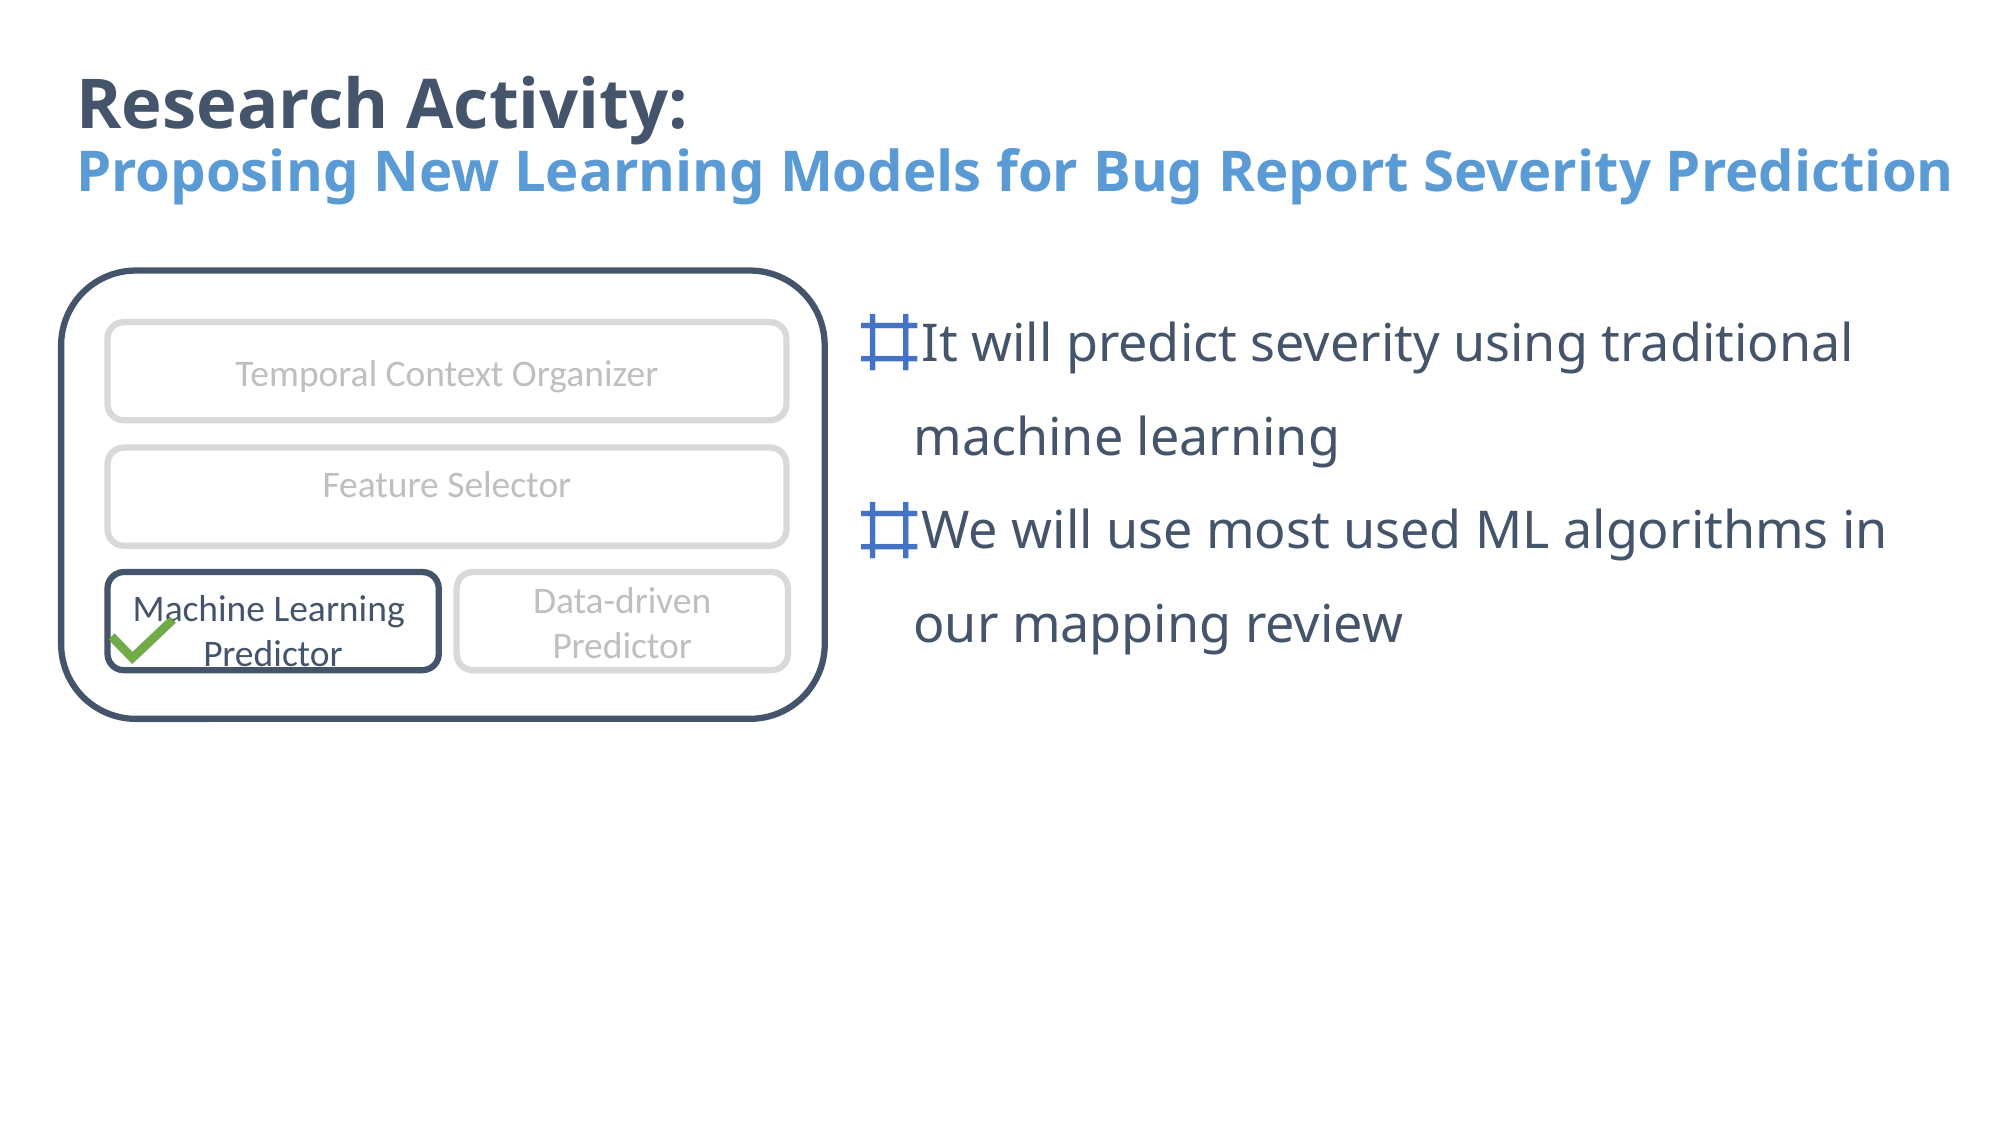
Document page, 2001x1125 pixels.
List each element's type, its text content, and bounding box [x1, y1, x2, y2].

text_box Temporal Context Organizer [106, 321, 788, 422]
text_box It will predict severity using traditional machine learning We will use most used ML algorithms in our mapping review [842, 270, 1980, 661]
text_box Machine Learning Predictor [106, 570, 440, 672]
text_box [60, 269, 826, 720]
text_box Feature Selector [106, 446, 788, 547]
picture [107, 605, 177, 675]
text_box Data-driven Predictor [455, 570, 790, 672]
title Research Activity: Proposing New Learning Models for Bug Report Severity Prediction [61, 59, 1977, 214]
